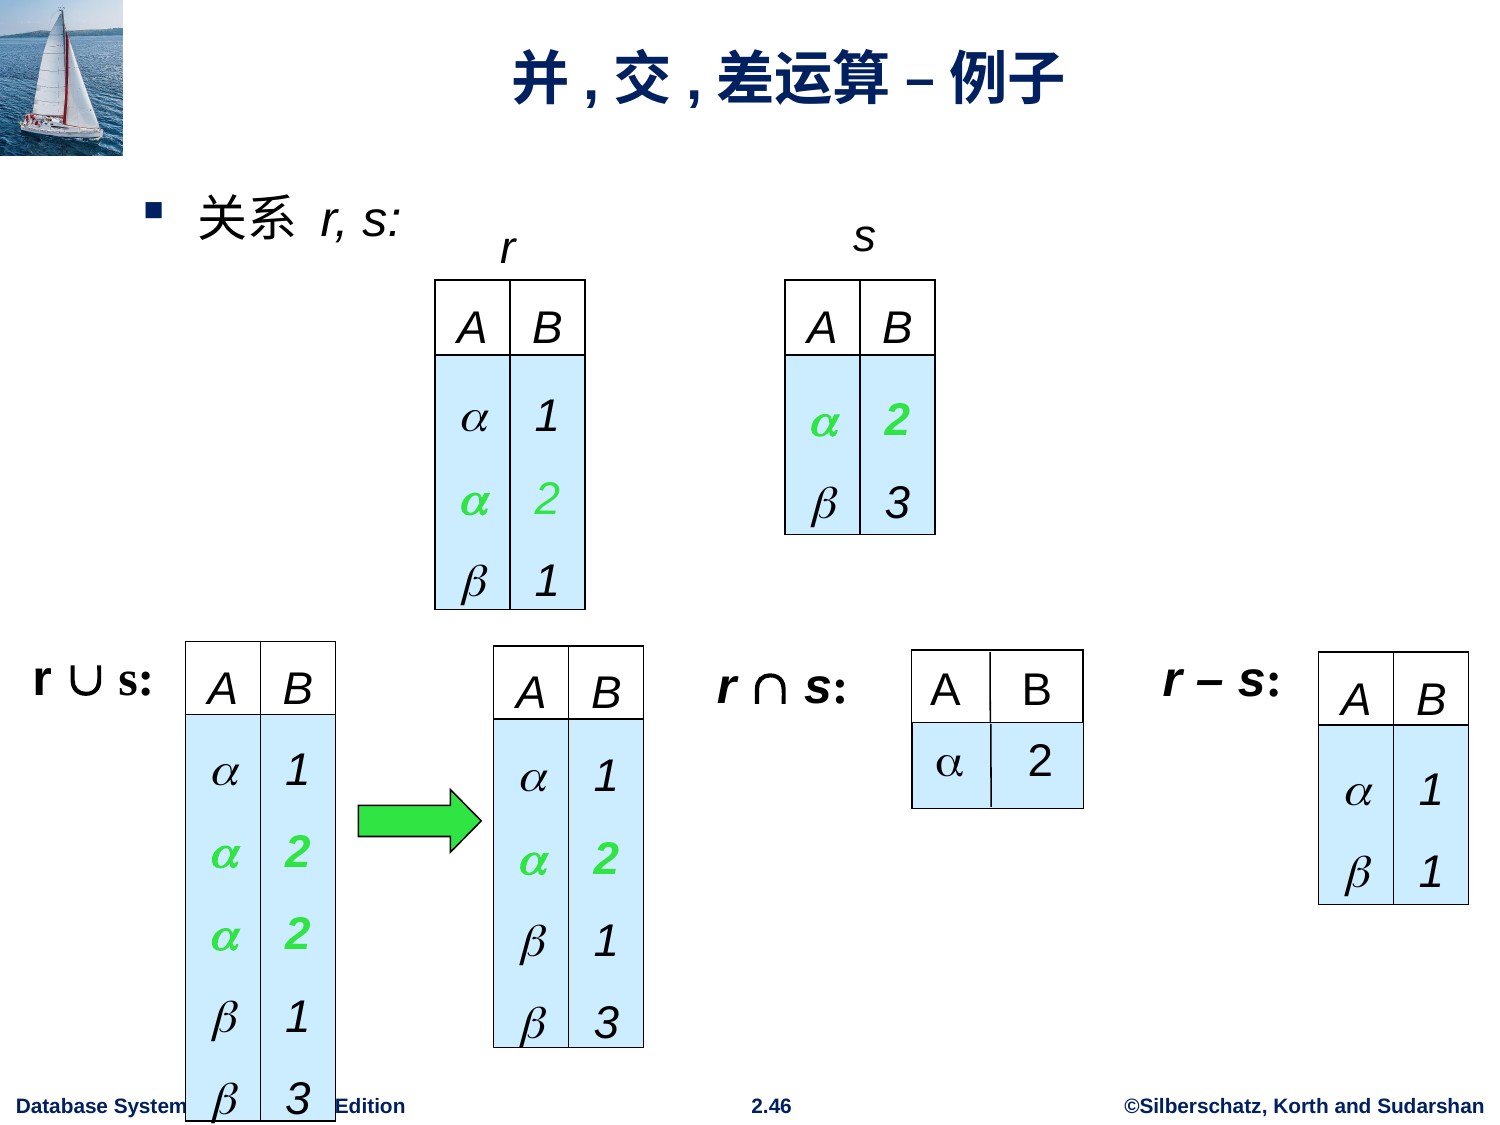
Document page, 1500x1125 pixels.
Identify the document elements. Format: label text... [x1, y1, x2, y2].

text_box r – s: [1147, 639, 1301, 695]
text_box 2 3 [859, 355, 935, 535]
text_box 1 2 1 [509, 355, 585, 610]
text_box A B [929, 651, 990, 722]
text_box      [185, 714, 260, 1121]
text_box B [260, 641, 336, 714]
text_box     [493, 718, 568, 1048]
text_box A B [991, 651, 1053, 722]
text_box A [1318, 652, 1393, 724]
text_box [358, 789, 482, 853]
text_box A [784, 280, 859, 355]
text_box B [859, 280, 935, 355]
text_box A [434, 280, 509, 355]
text_box 1 1 [1393, 724, 1469, 905]
title 并,交,差运算 – 例子 [125, 18, 1452, 120]
text_box r  s: [702, 645, 866, 701]
text_box [912, 722, 1084, 809]
picture [0, 0, 123, 156]
text_box   [1318, 724, 1393, 905]
text_box [911, 650, 1083, 737]
list 关系 r, s: [126, 179, 1391, 984]
text_box A [185, 641, 260, 714]
text_box B [509, 280, 585, 355]
text_box A [493, 645, 568, 718]
text_box r [485, 210, 531, 281]
text_box 1 2 1 3 [568, 718, 644, 1048]
text_box B [568, 645, 644, 718]
text_box r  s: [0, 637, 204, 715]
text_box s [838, 198, 891, 268]
text_box    [434, 355, 509, 610]
text_box  2 [934, 723, 1054, 794]
text_box 1 2 2 1 3 [260, 714, 336, 1121]
text_box   [784, 355, 859, 535]
text_box B [1393, 652, 1469, 724]
